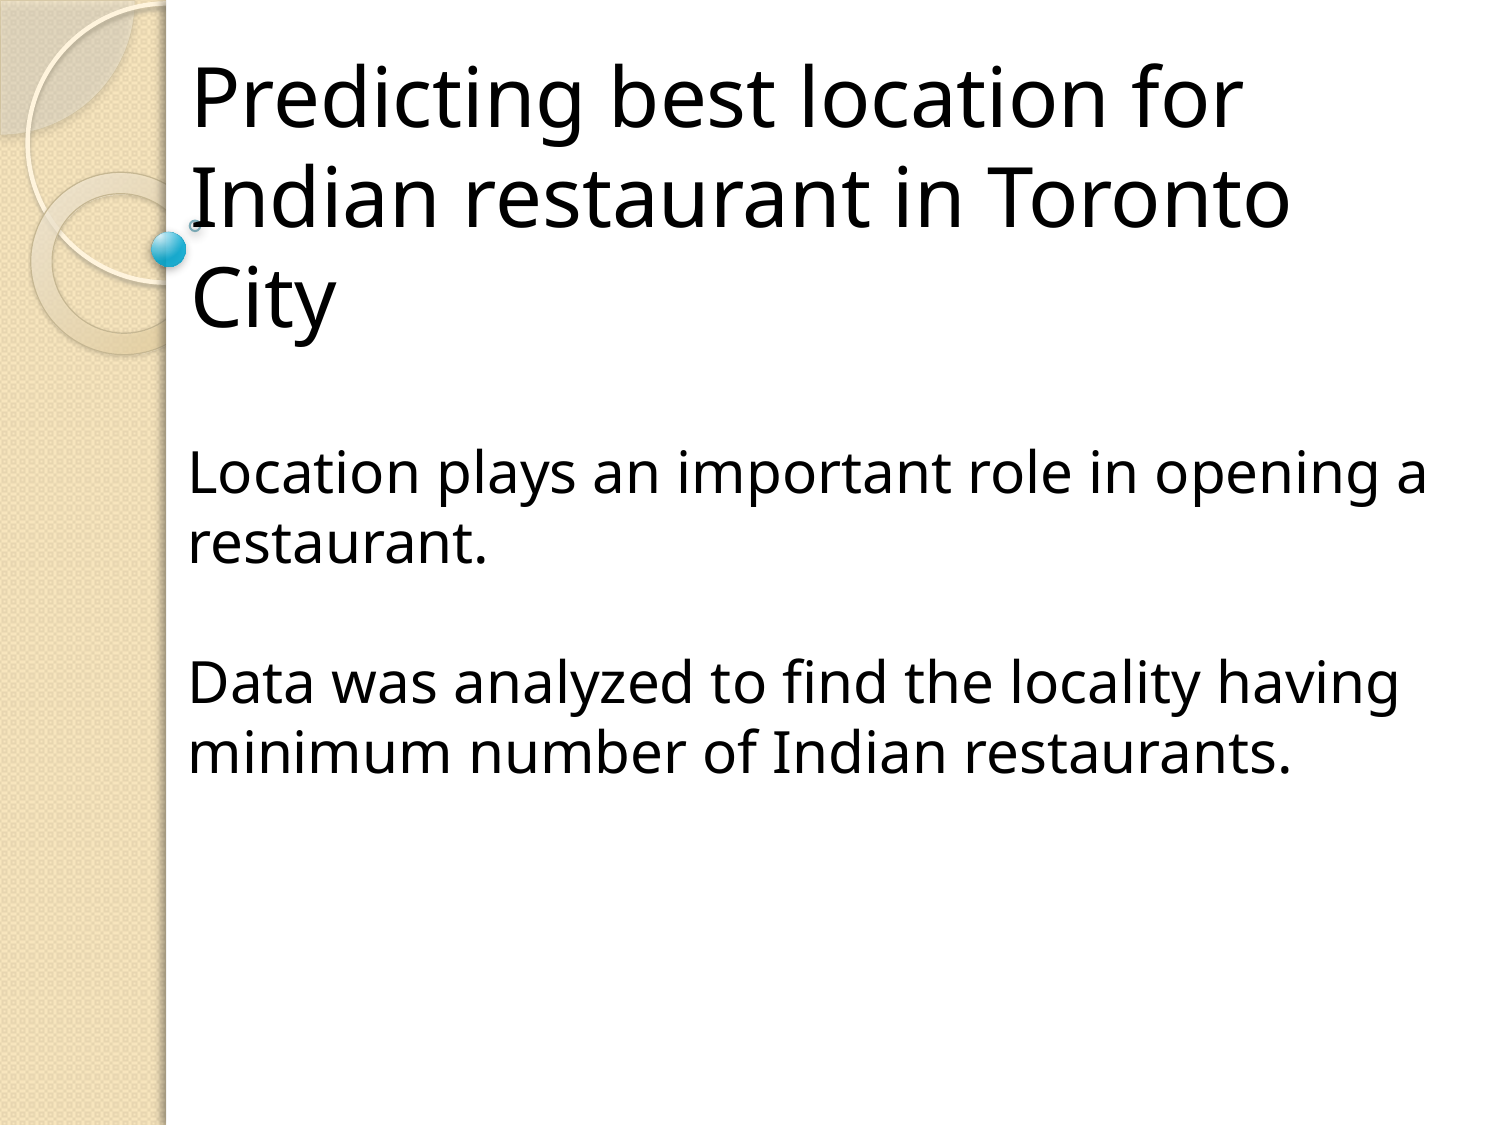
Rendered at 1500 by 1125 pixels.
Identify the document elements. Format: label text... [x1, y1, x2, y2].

title Predicting best location for Indian restaurant in Toronto City [175, 152, 1465, 352]
text_box Location plays an important role in opening a restaurant. Data was analyzed to find the locality having minimum number of Indian restaurants. [187, 386, 1476, 856]
